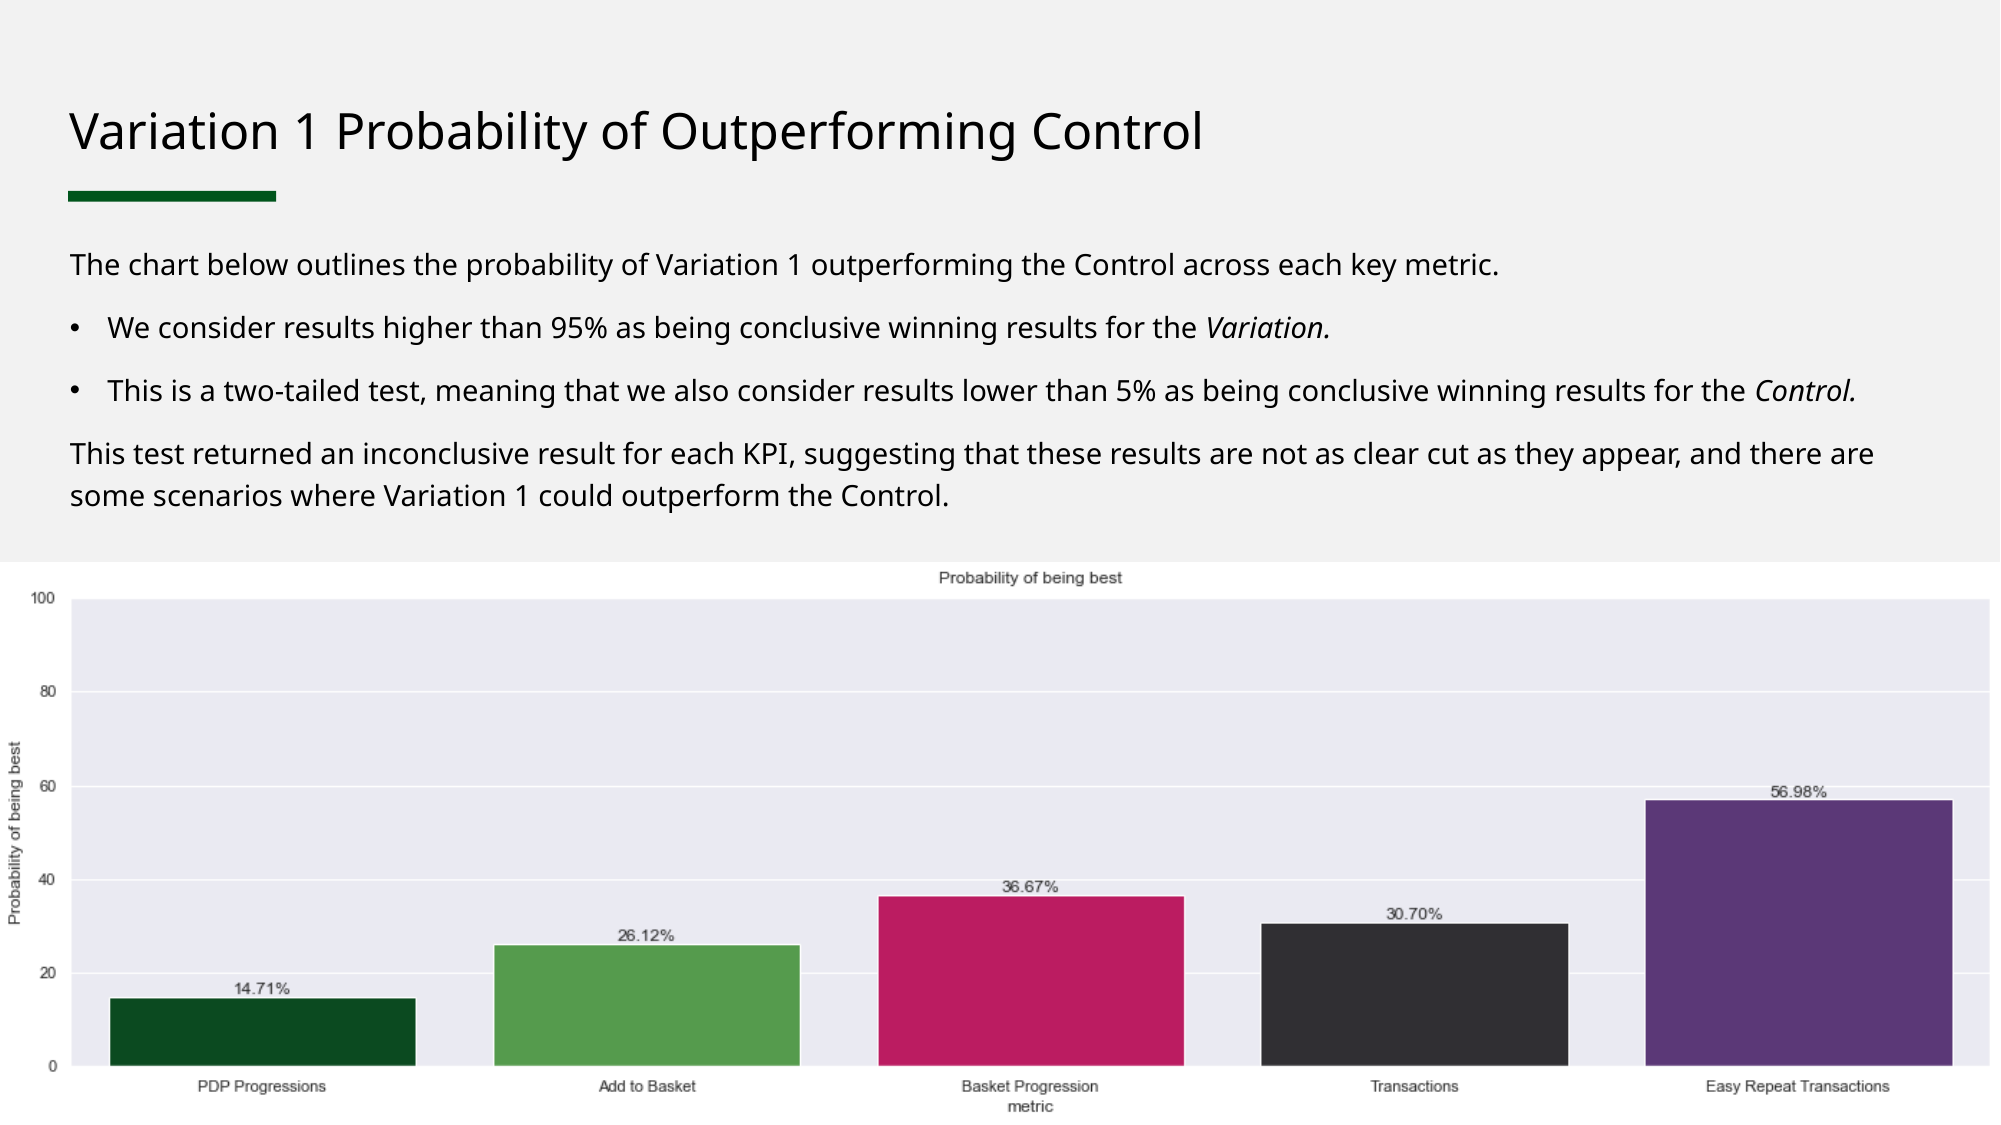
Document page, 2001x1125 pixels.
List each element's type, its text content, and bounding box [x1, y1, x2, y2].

picture [0, 562, 2000, 1125]
list The chart below outlines the probability of Variation 1 outperforming the Control across each key metric. We consider results higher than 95% as being conclusive winning results for the Variation. This is a two-tailed test, meaning that we also consider results lower than 5% as being conclusive winning results for the Control. This test returned an inconclusive result for each KPI, suggesting that these results are not as clear cut as they appear, and there are some scenarios where Variation 1 could outperform the Control. [54, 232, 1945, 523]
title Variation 1 Probability of Outperforming Control [54, 59, 1945, 187]
